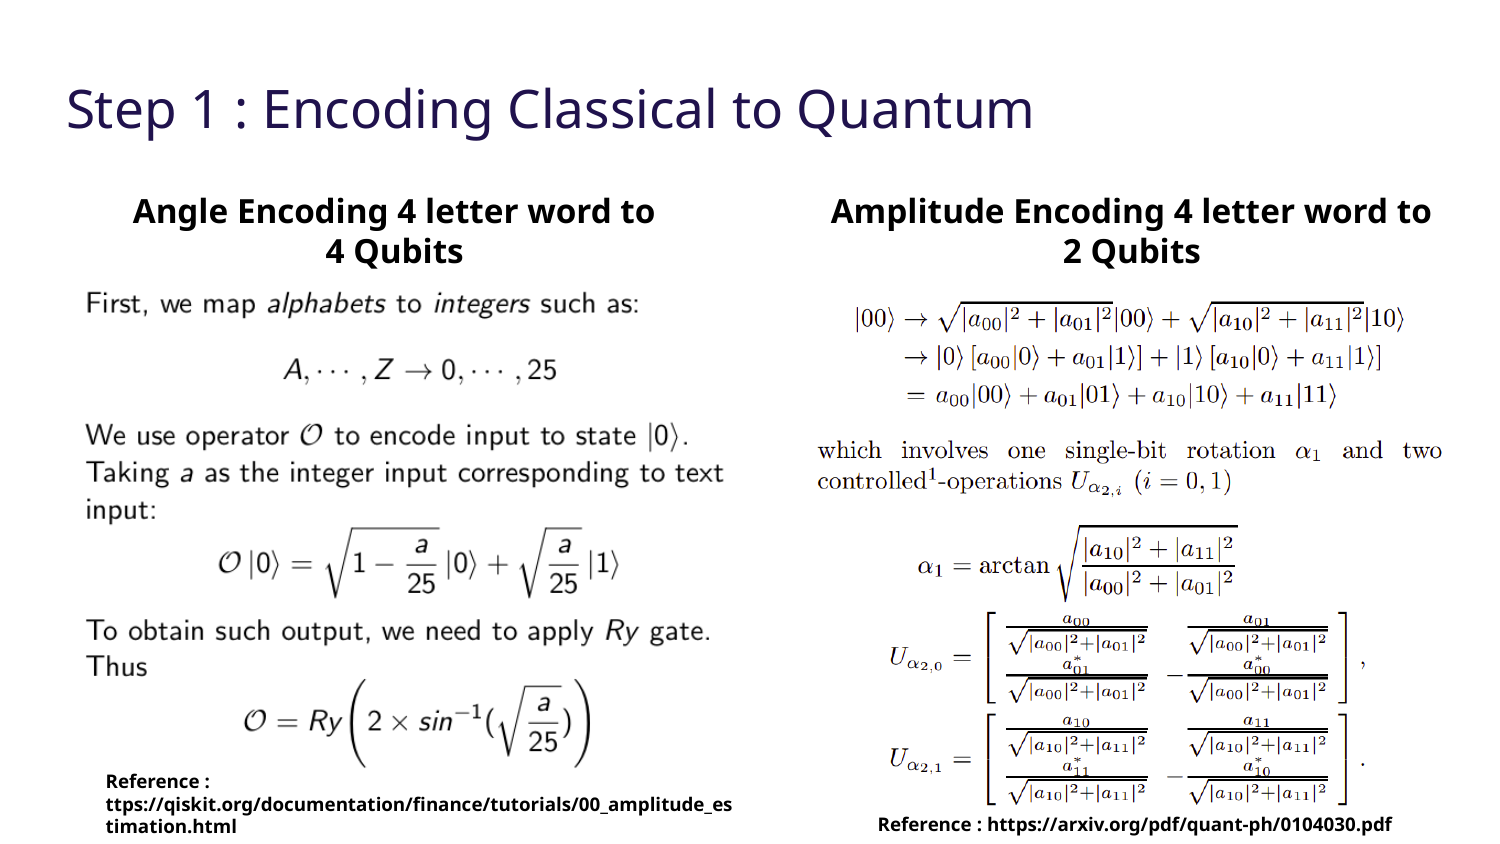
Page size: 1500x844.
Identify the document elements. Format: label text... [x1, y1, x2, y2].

text_box Angle Encoding 4 letter word to 4 Qubits [65, 175, 725, 286]
text_box Reference : ttps://qiskit.org/documentation/finance/tutorials/00_amplitude_estimation.html [90, 791, 750, 844]
picture [71, 270, 750, 785]
text_box Reference : https://arxiv.org/pdf/quant-ph/0104030.pdf [805, 801, 1464, 844]
text_box Amplitude Encoding 4 letter word to 2 Qubits [814, 175, 1450, 286]
title Step 1 : Encoding Classical to Quantum [51, 60, 1449, 155]
picture [805, 294, 1450, 810]
